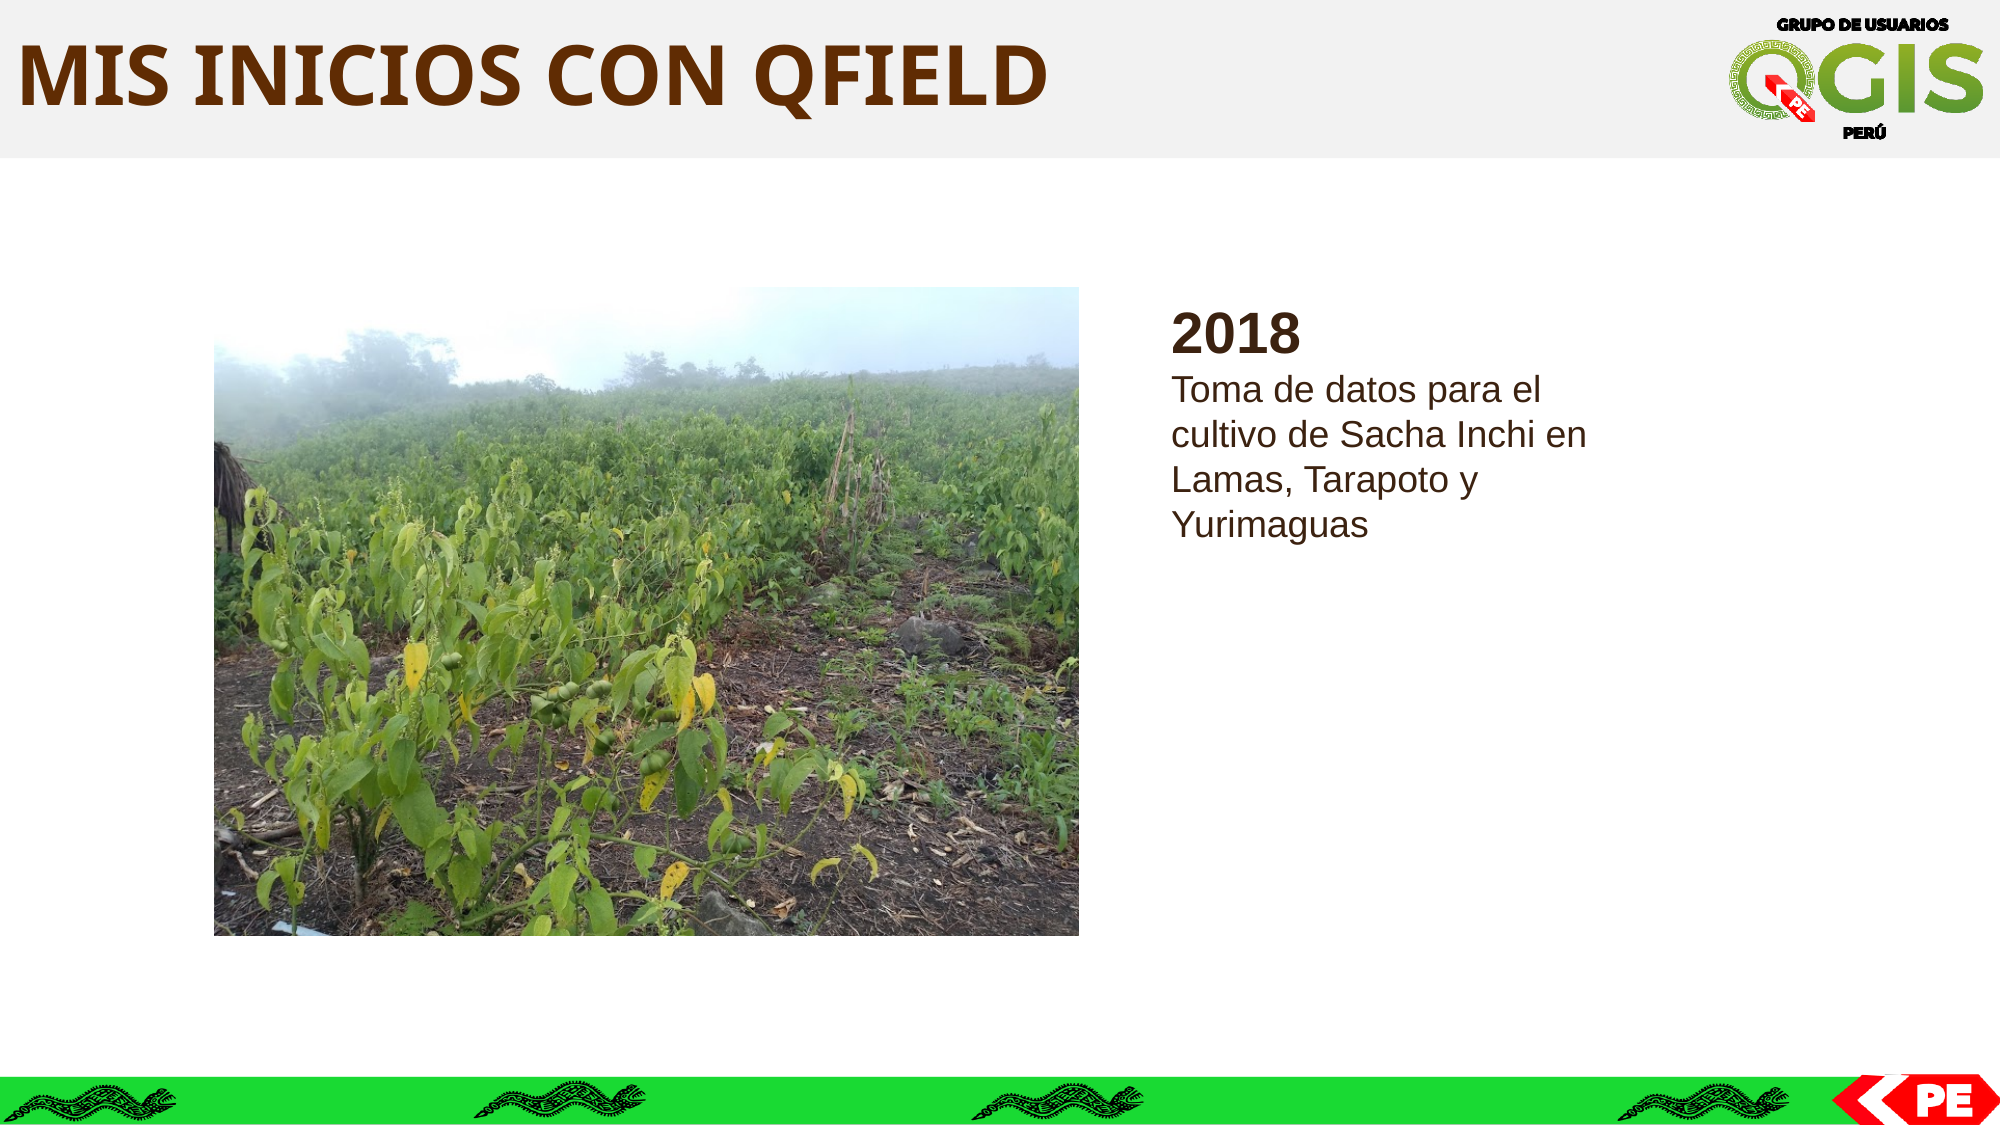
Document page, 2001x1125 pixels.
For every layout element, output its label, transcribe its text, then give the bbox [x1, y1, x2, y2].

text_box [0, 0, 2000, 159]
text_box 2018 Toma de datos para el cultivo de Sacha Inchi en Lamas, Tarapoto y Yurimaguas [1156, 287, 1642, 553]
picture [1729, 17, 1983, 145]
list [0, 1064, 2000, 1125]
text_box MIS INICIOS CON QFIELD [0, 18, 1729, 139]
picture [214, 287, 1079, 936]
